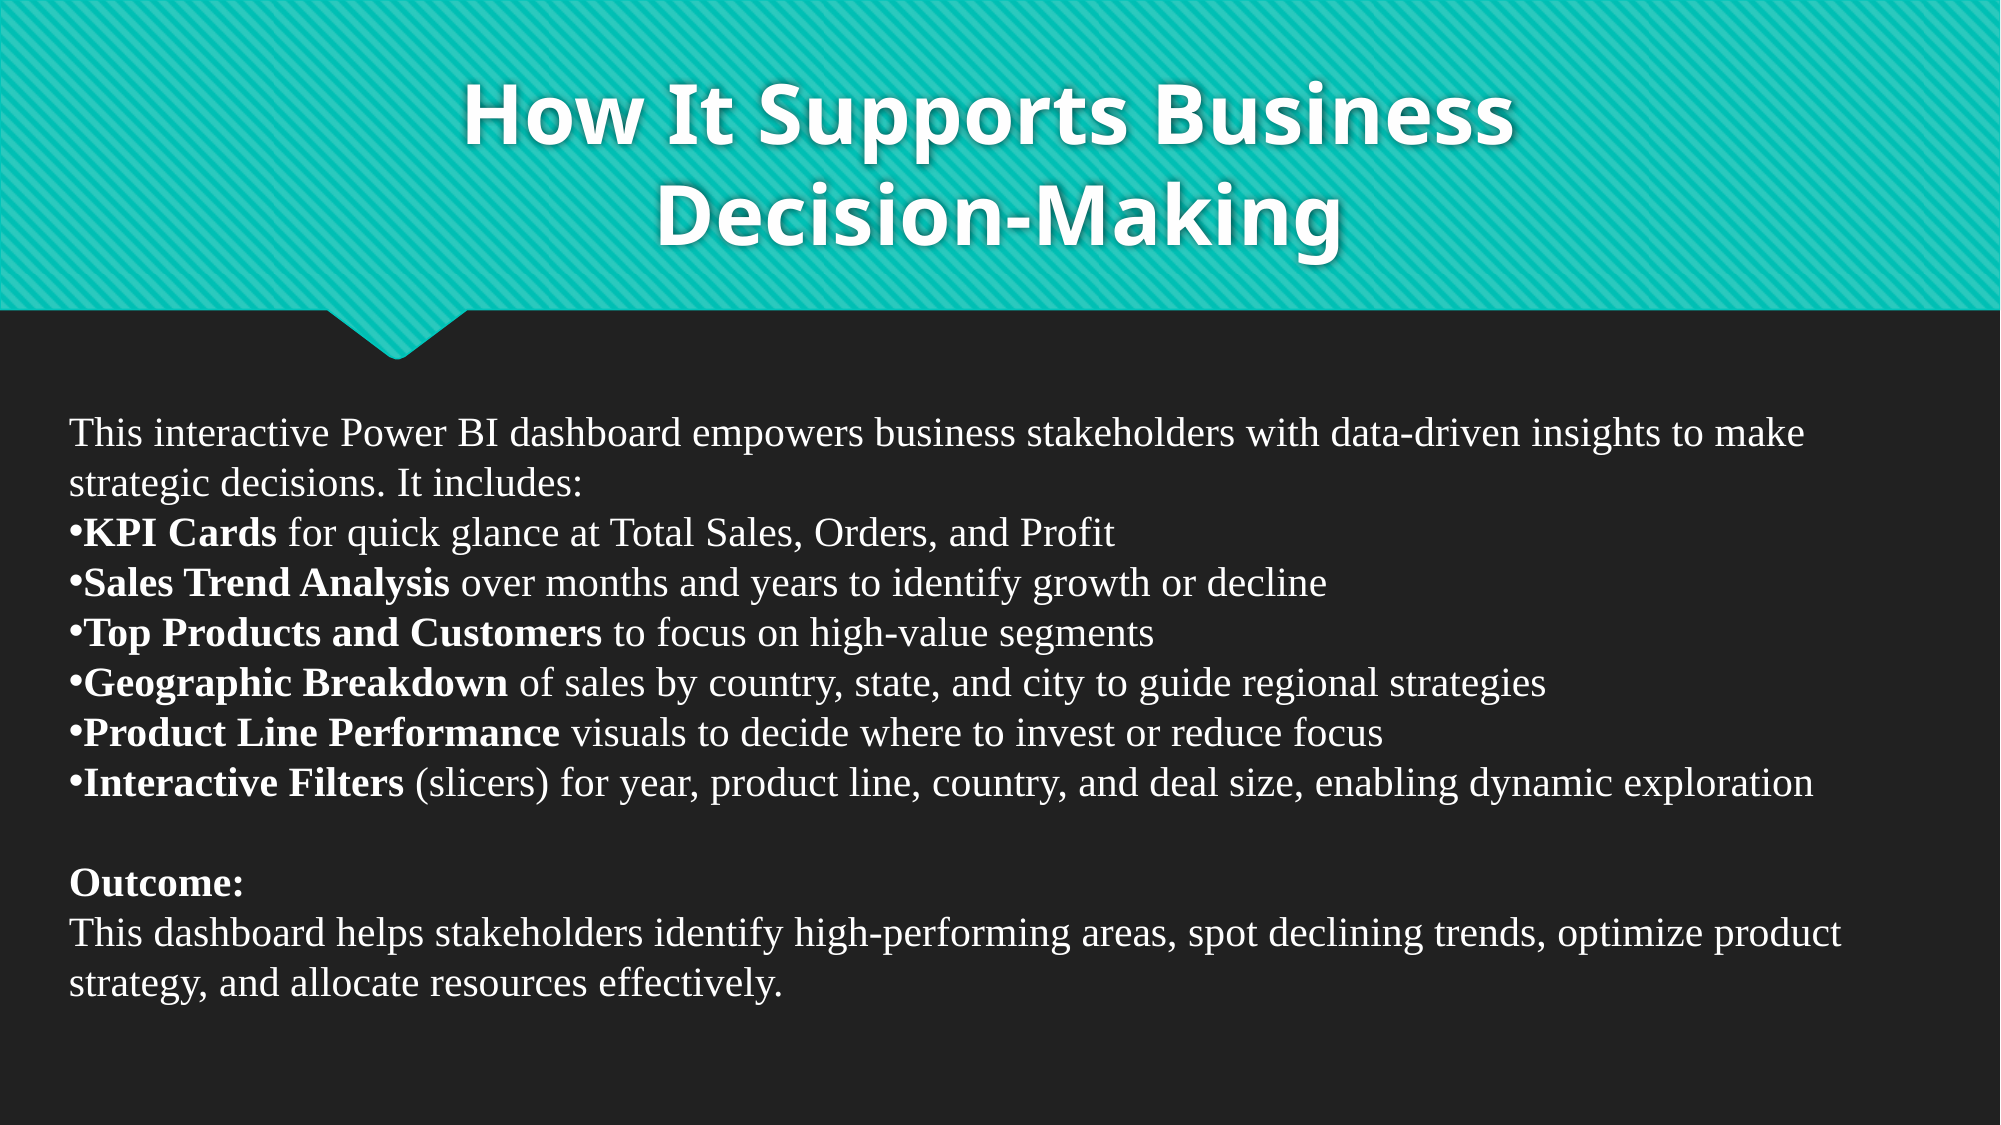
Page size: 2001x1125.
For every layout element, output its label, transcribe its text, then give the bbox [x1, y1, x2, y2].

title How It Supports Business Decision-Making [132, 210, 1868, 370]
text_box This interactive Power BI dashboard empowers business stakeholders with data-driven insights to make strategic decisions. It includes: KPI Cards for quick glance at Total Sales, Orders, and Profit Sales Trend Analysis over months and years to identify growth or decline Top Products and Customers to focus on high-value segments Geographic Breakdown of sales by country, state, and city to guide regional strategies Product Line Performance visuals to decide where to invest or reduce focus Interactive Filters (slicers) for year, product line, country, and deal size, enabling dynamic exploration Outcome: This dashboard helps stakeholders identify high-performing areas, spot declining trends, optimize product strategy, and allocate resources effectively. [54, 397, 1946, 1013]
